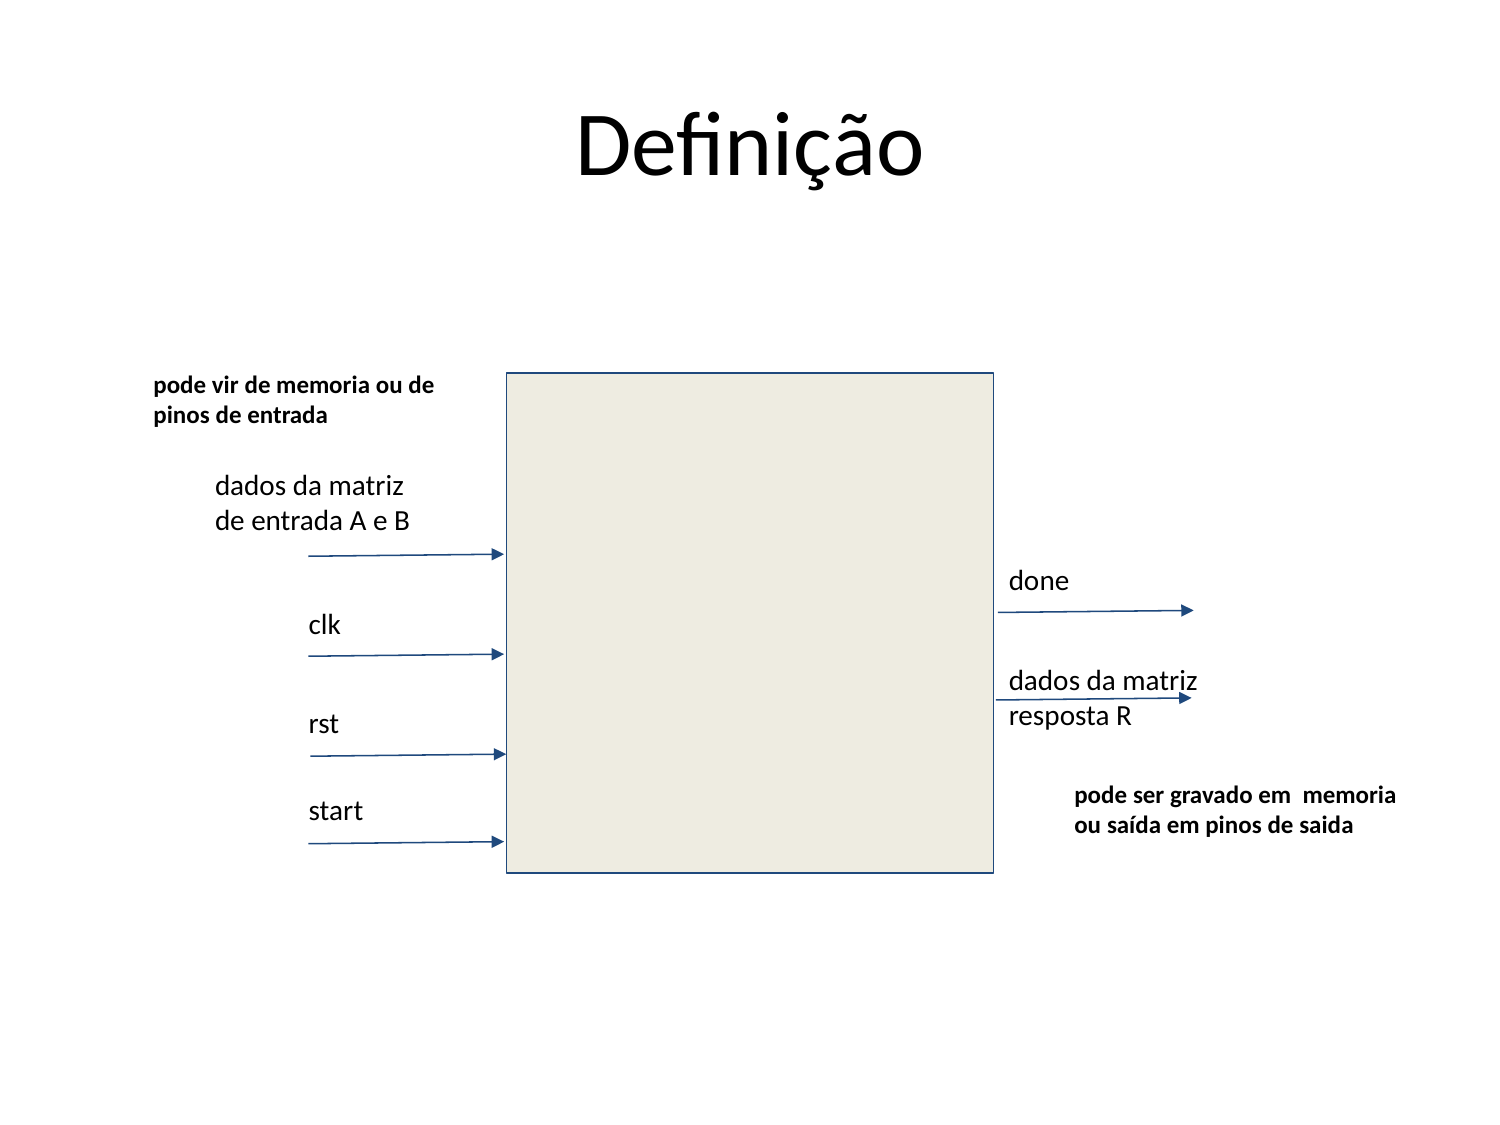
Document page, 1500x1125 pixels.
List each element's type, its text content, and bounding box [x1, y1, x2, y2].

text_box rst [293, 689, 407, 755]
text_box done [993, 545, 1107, 611]
text_box pode ser gravado em memoria ou saída em pinos de saida [1059, 763, 1413, 854]
text_box dados da matriz resposta R [993, 645, 1273, 746]
text_box dados da matriz de entrada A e B [199, 451, 455, 551]
text_box pode vir de memoria ou de pinos de entrada [138, 353, 492, 444]
title Definição [75, 45, 1425, 233]
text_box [995, 697, 1192, 701]
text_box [308, 553, 505, 557]
text_box start [293, 775, 407, 841]
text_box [310, 753, 507, 757]
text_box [308, 653, 505, 657]
text_box [506, 372, 994, 873]
text_box clk [293, 590, 407, 655]
